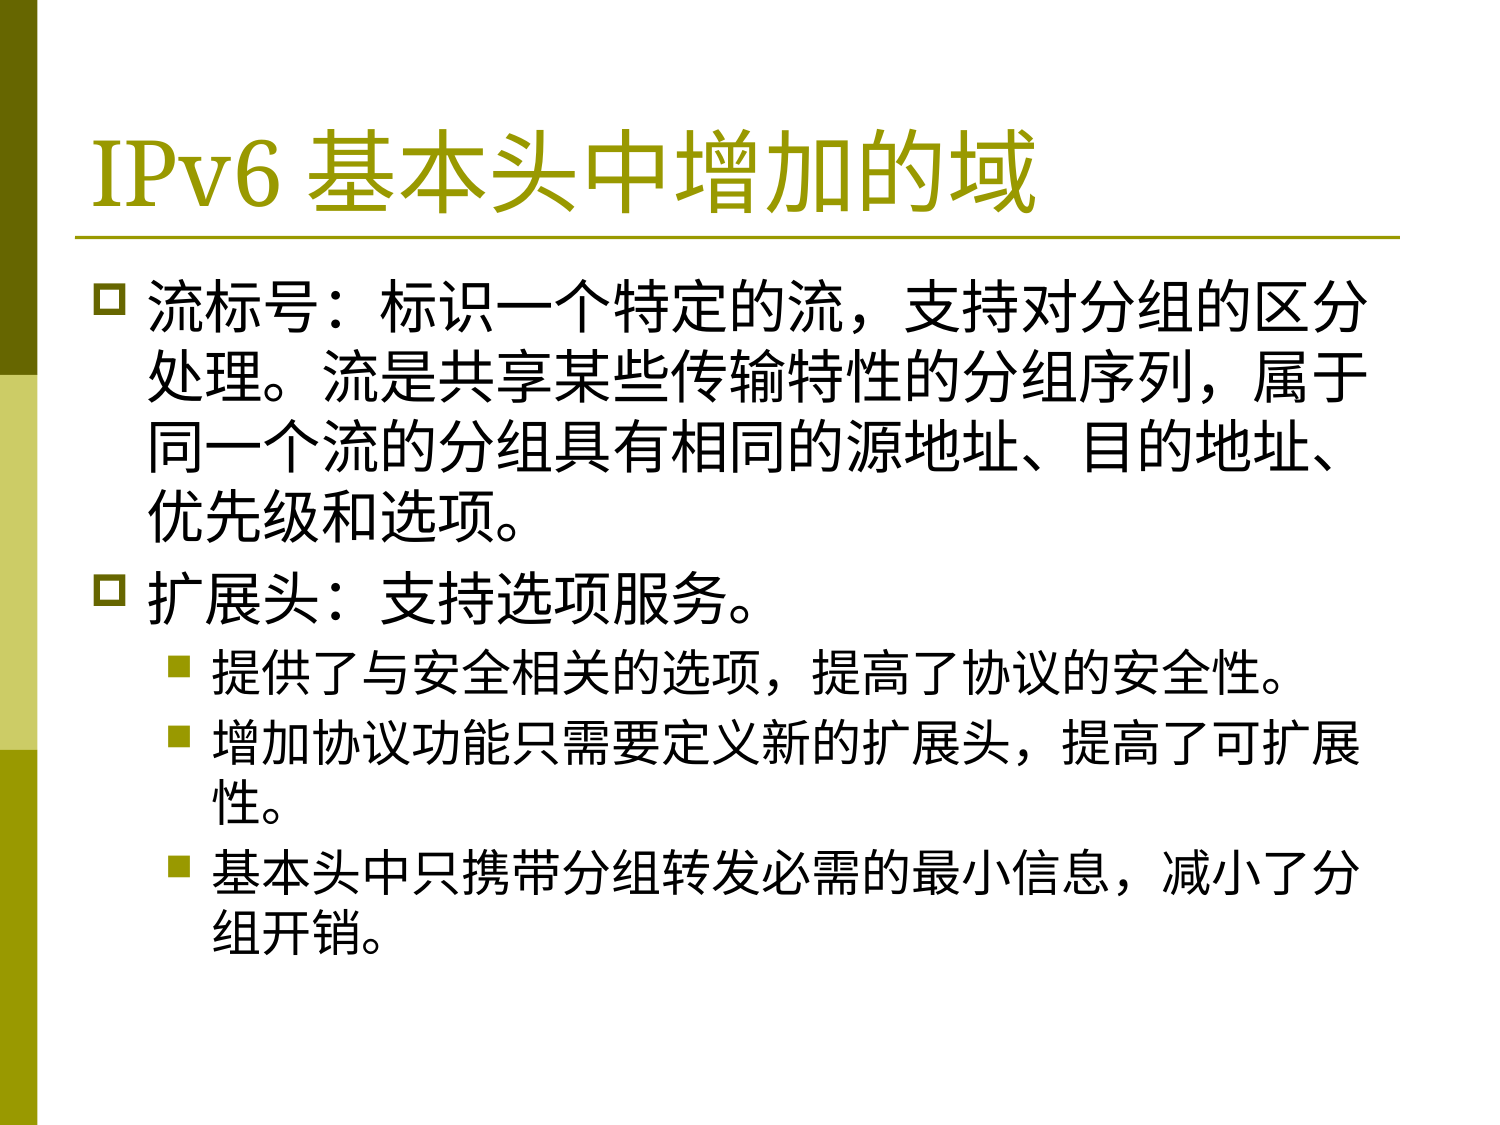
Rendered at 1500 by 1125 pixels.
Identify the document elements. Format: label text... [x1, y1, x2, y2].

list 流标号：标识一个特定的流，支持对分组的区分处理。流是共享某些传输特性的分组序列，属于同一个流的分组具有相同的源地址、目的地址、优先级和选项。 扩展头：支持选项服务。 提供了与安全相关的选项，提高了协议的安全性。 增加协议功能只需要定义新的扩展头，提高了可扩展性。 基本头中只携带分组转发必需的最小信息，减小了分组开销。 [75, 262, 1425, 1006]
title IPv6基本头中增加的域 [75, 45, 1425, 233]
